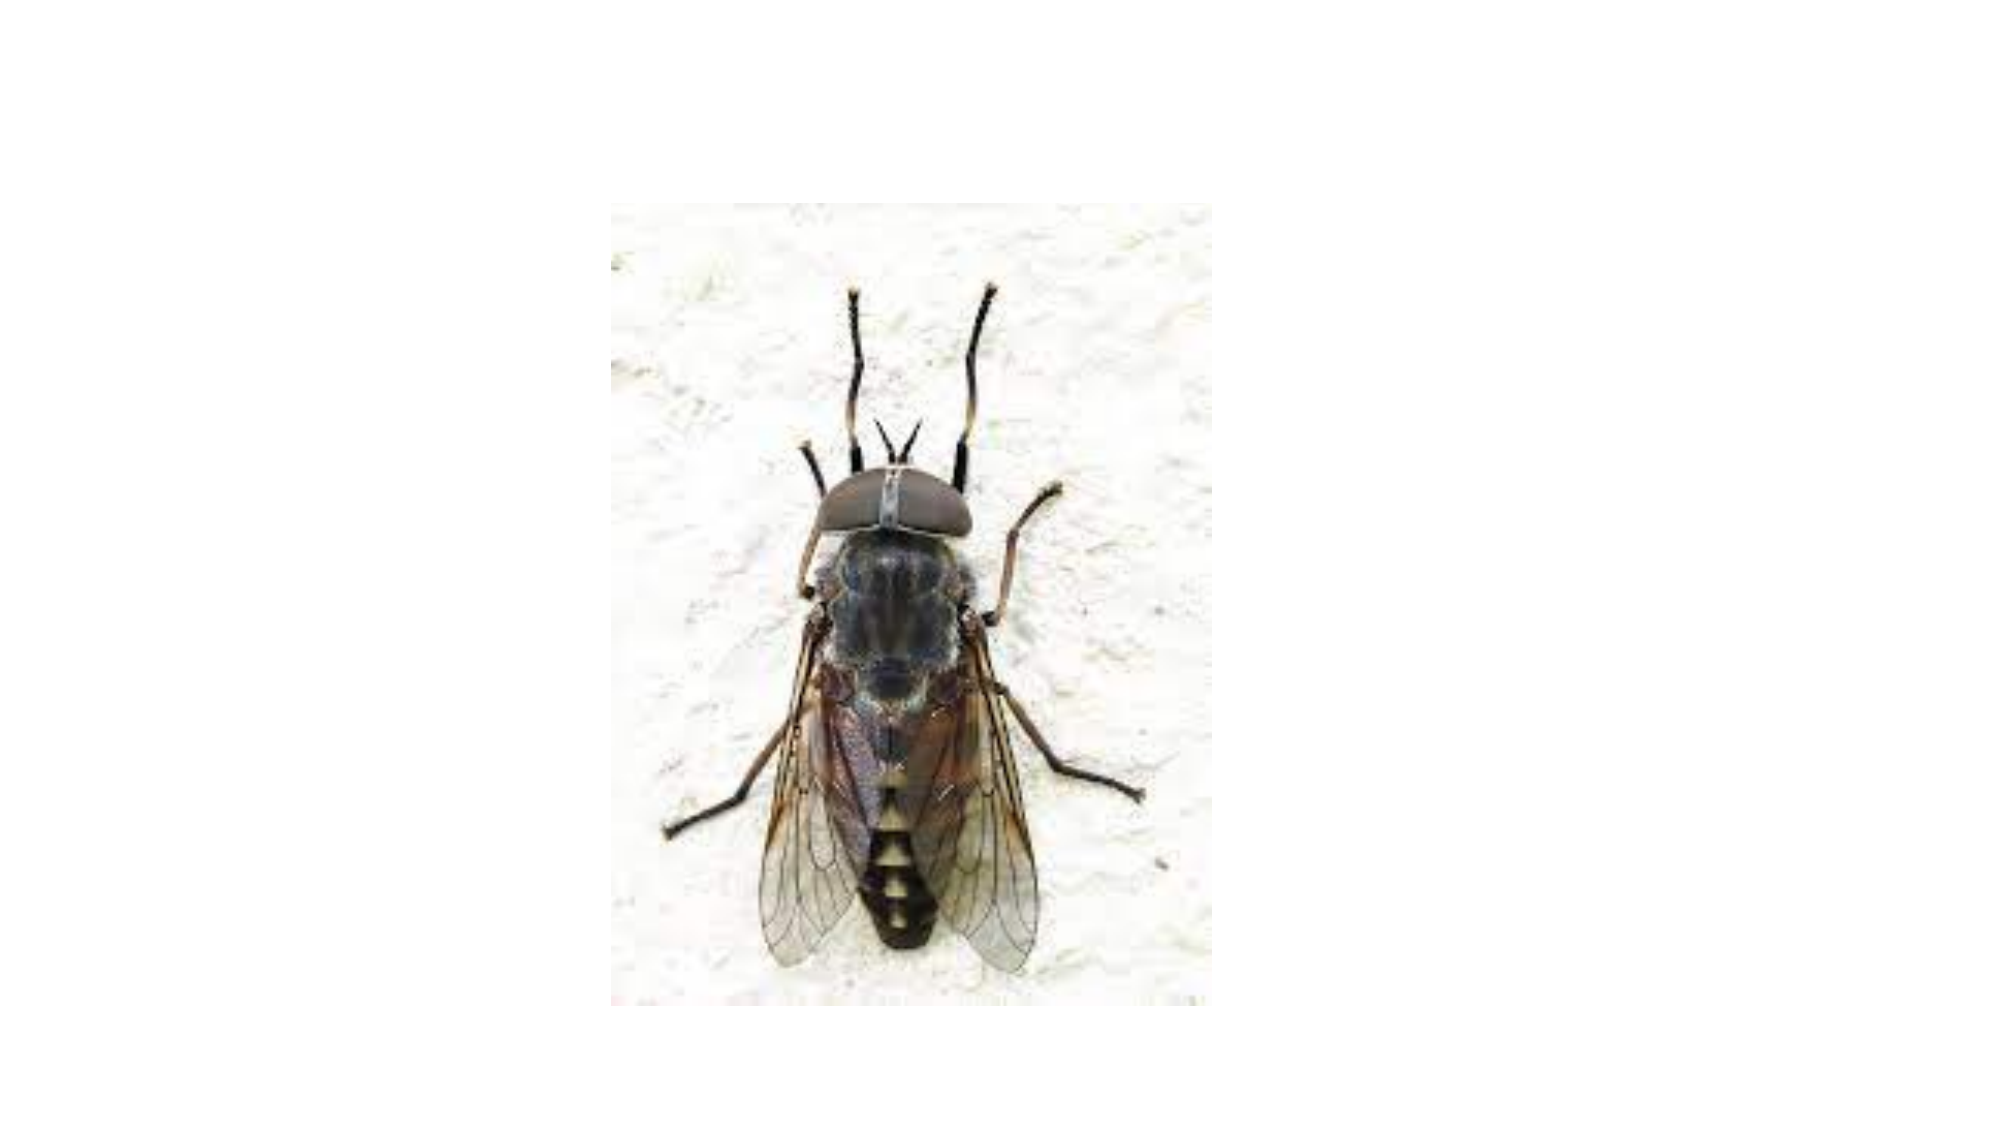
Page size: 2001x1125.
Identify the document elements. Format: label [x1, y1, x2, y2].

picture [611, 203, 1212, 1006]
